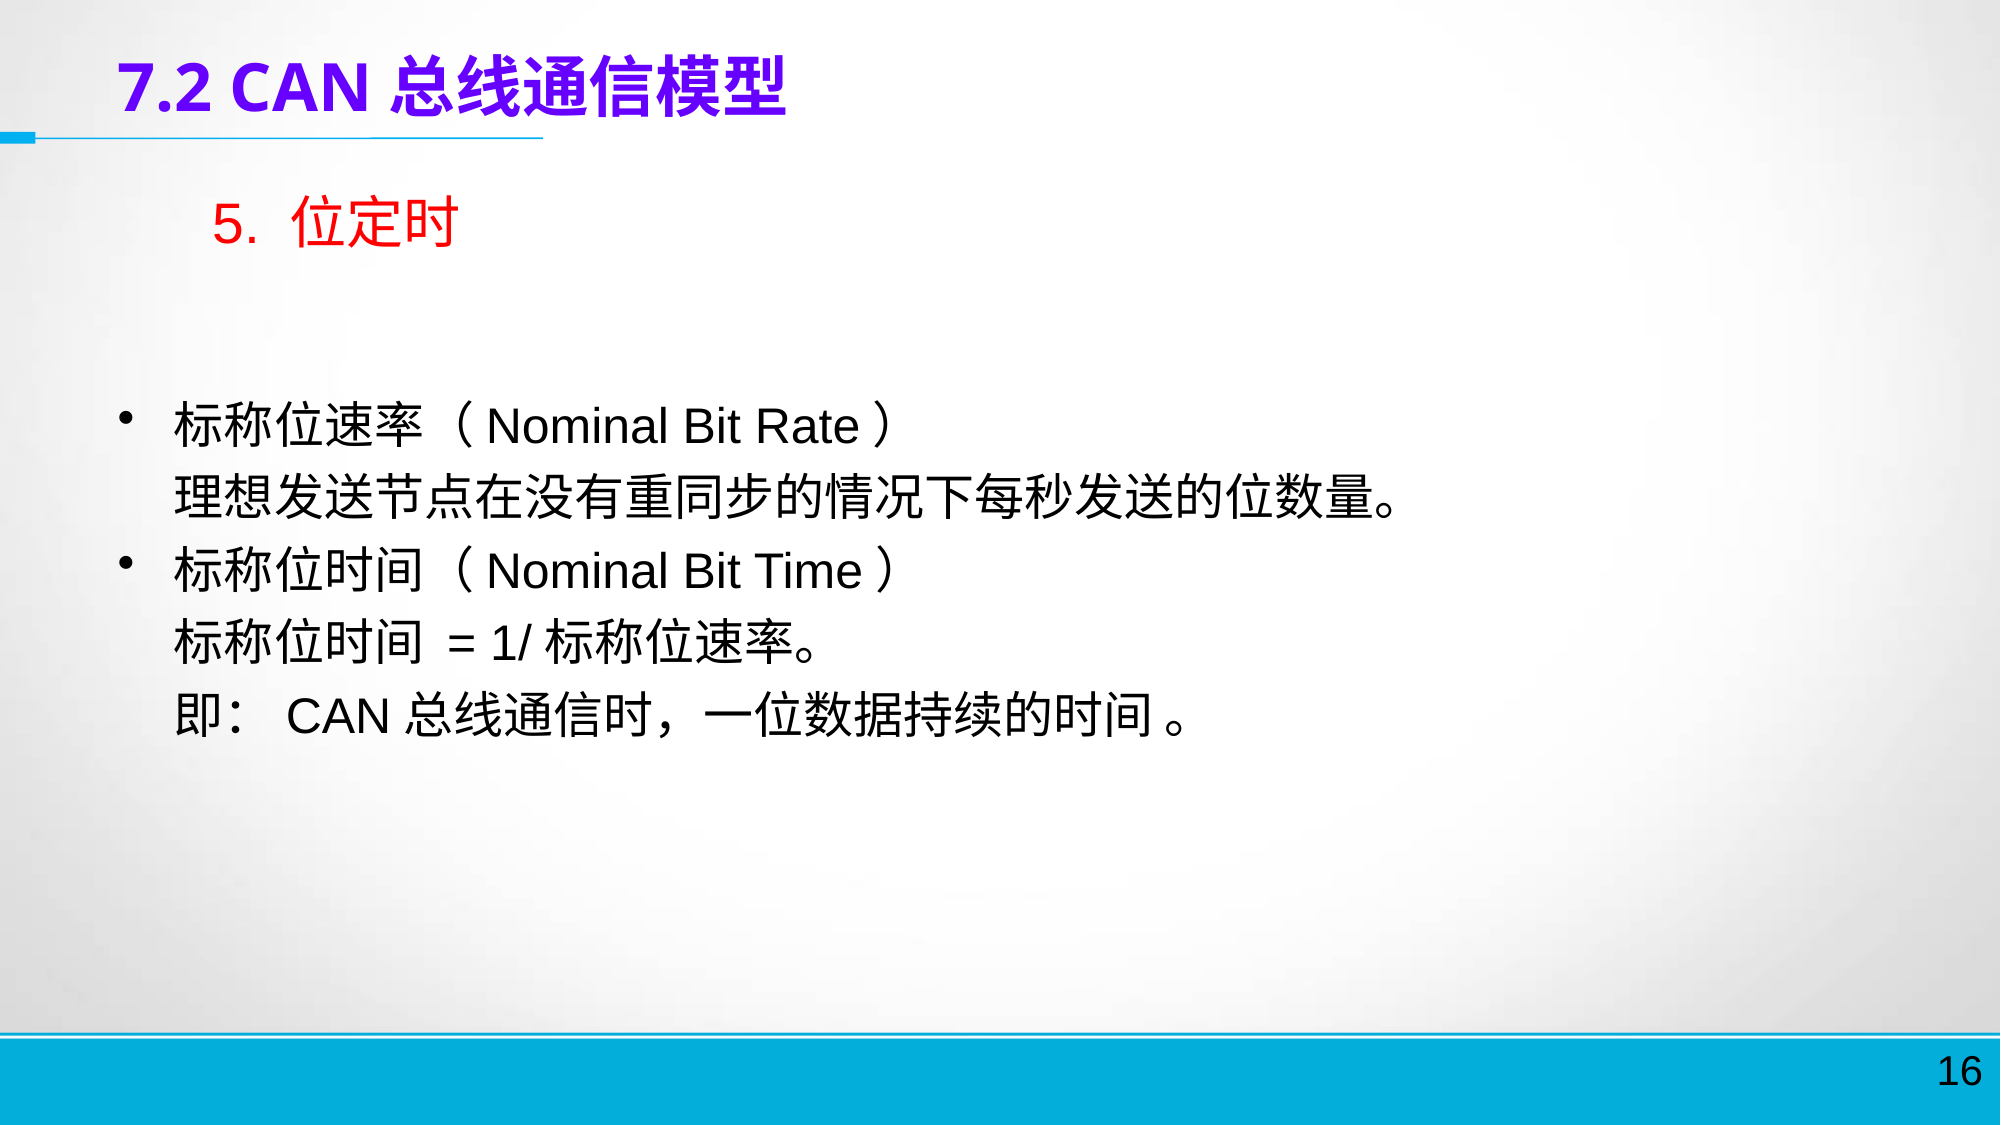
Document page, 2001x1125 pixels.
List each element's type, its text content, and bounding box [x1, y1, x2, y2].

text_box 5. 位定时 [142, 178, 478, 265]
picture [0, 0, 2000, 1032]
slide_number 16 [1531, 1036, 1999, 1115]
text_box 7.2 CAN总线通信模型 [102, 42, 1903, 138]
list 标称位速率（Nominal Bit Rate） 理想发送节点在没有重同步的情况下每秒发送的位数量。 标称位时间（Nominal Bit Time） 标称位时间 = 1/标称位速率。 即：CAN总线通信时，一位数据持续的时间 。 [102, 313, 1903, 812]
